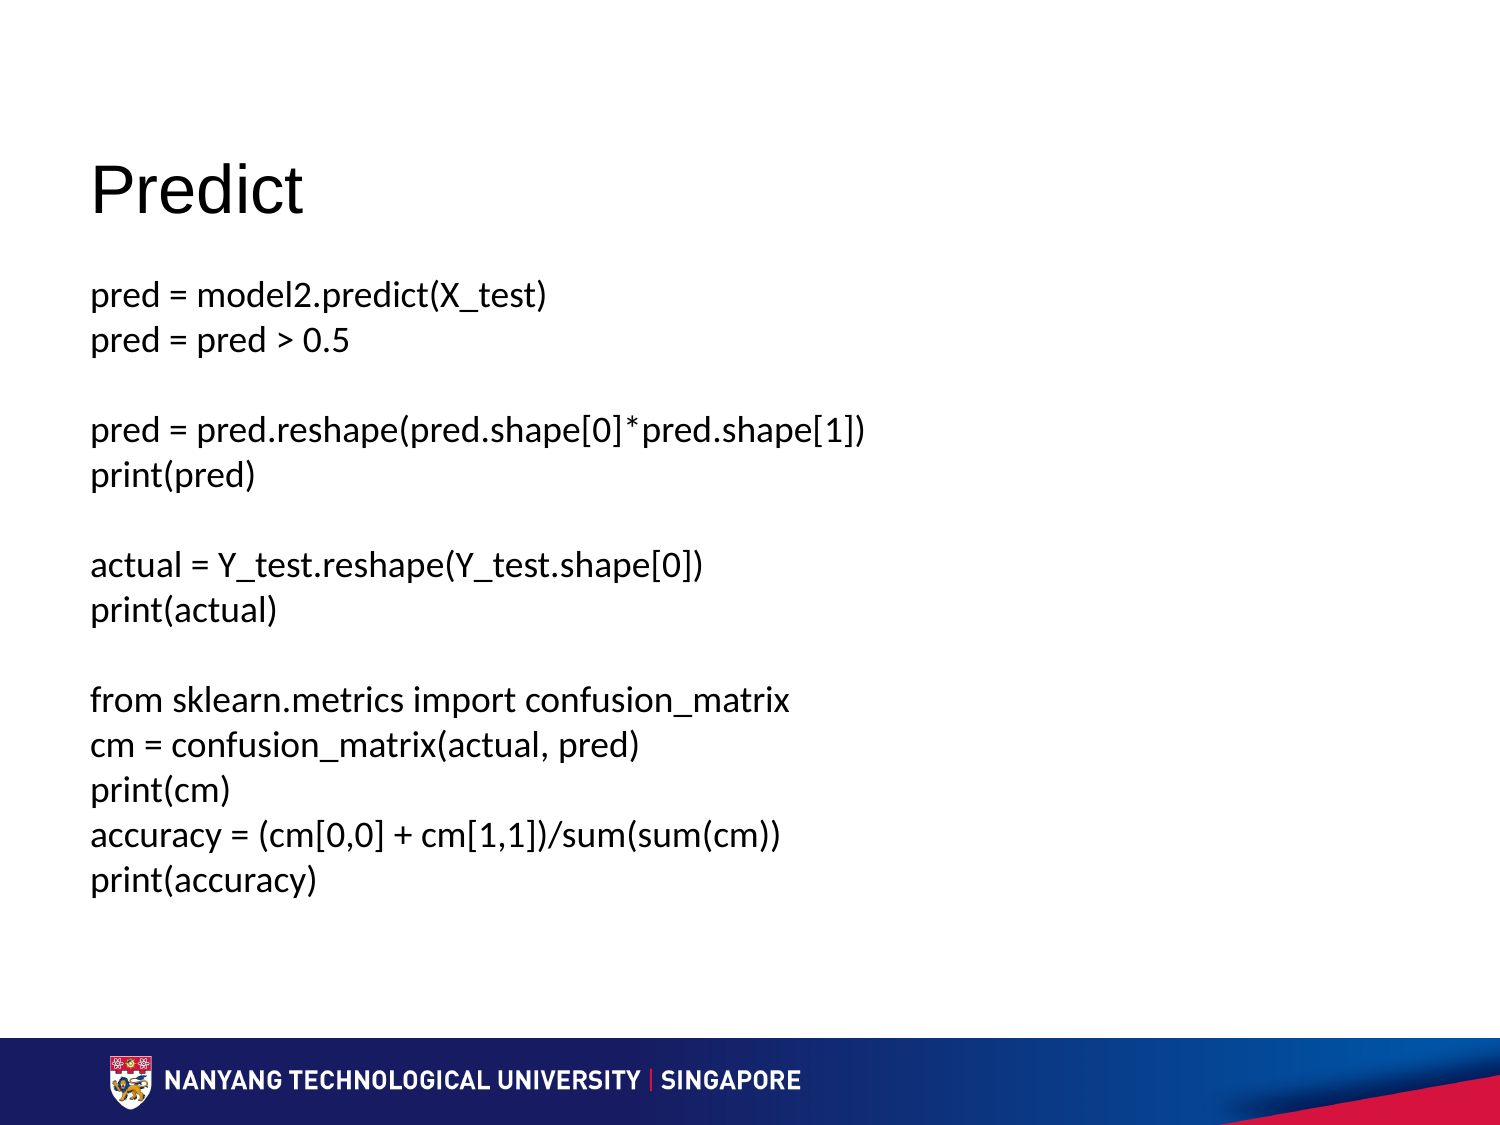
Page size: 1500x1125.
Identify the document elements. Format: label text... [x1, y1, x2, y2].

text_box pred = model2.predict(X_test) pred = pred > 0.5 pred = pred.reshape(pred.shape[0]*pred.shape[1]) print(pred) actual = Y_test.reshape(Y_test.shape[0]) print(actual) from sklearn.metrics import confusion_matrix cm = confusion_matrix(actual, pred) print(cm) accuracy = (cm[0,0] + cm[1,1])/sum(sum(cm)) print(accuracy) [75, 262, 1184, 908]
title Predict [75, 92, 1425, 280]
picture [0, 1038, 1500, 1125]
